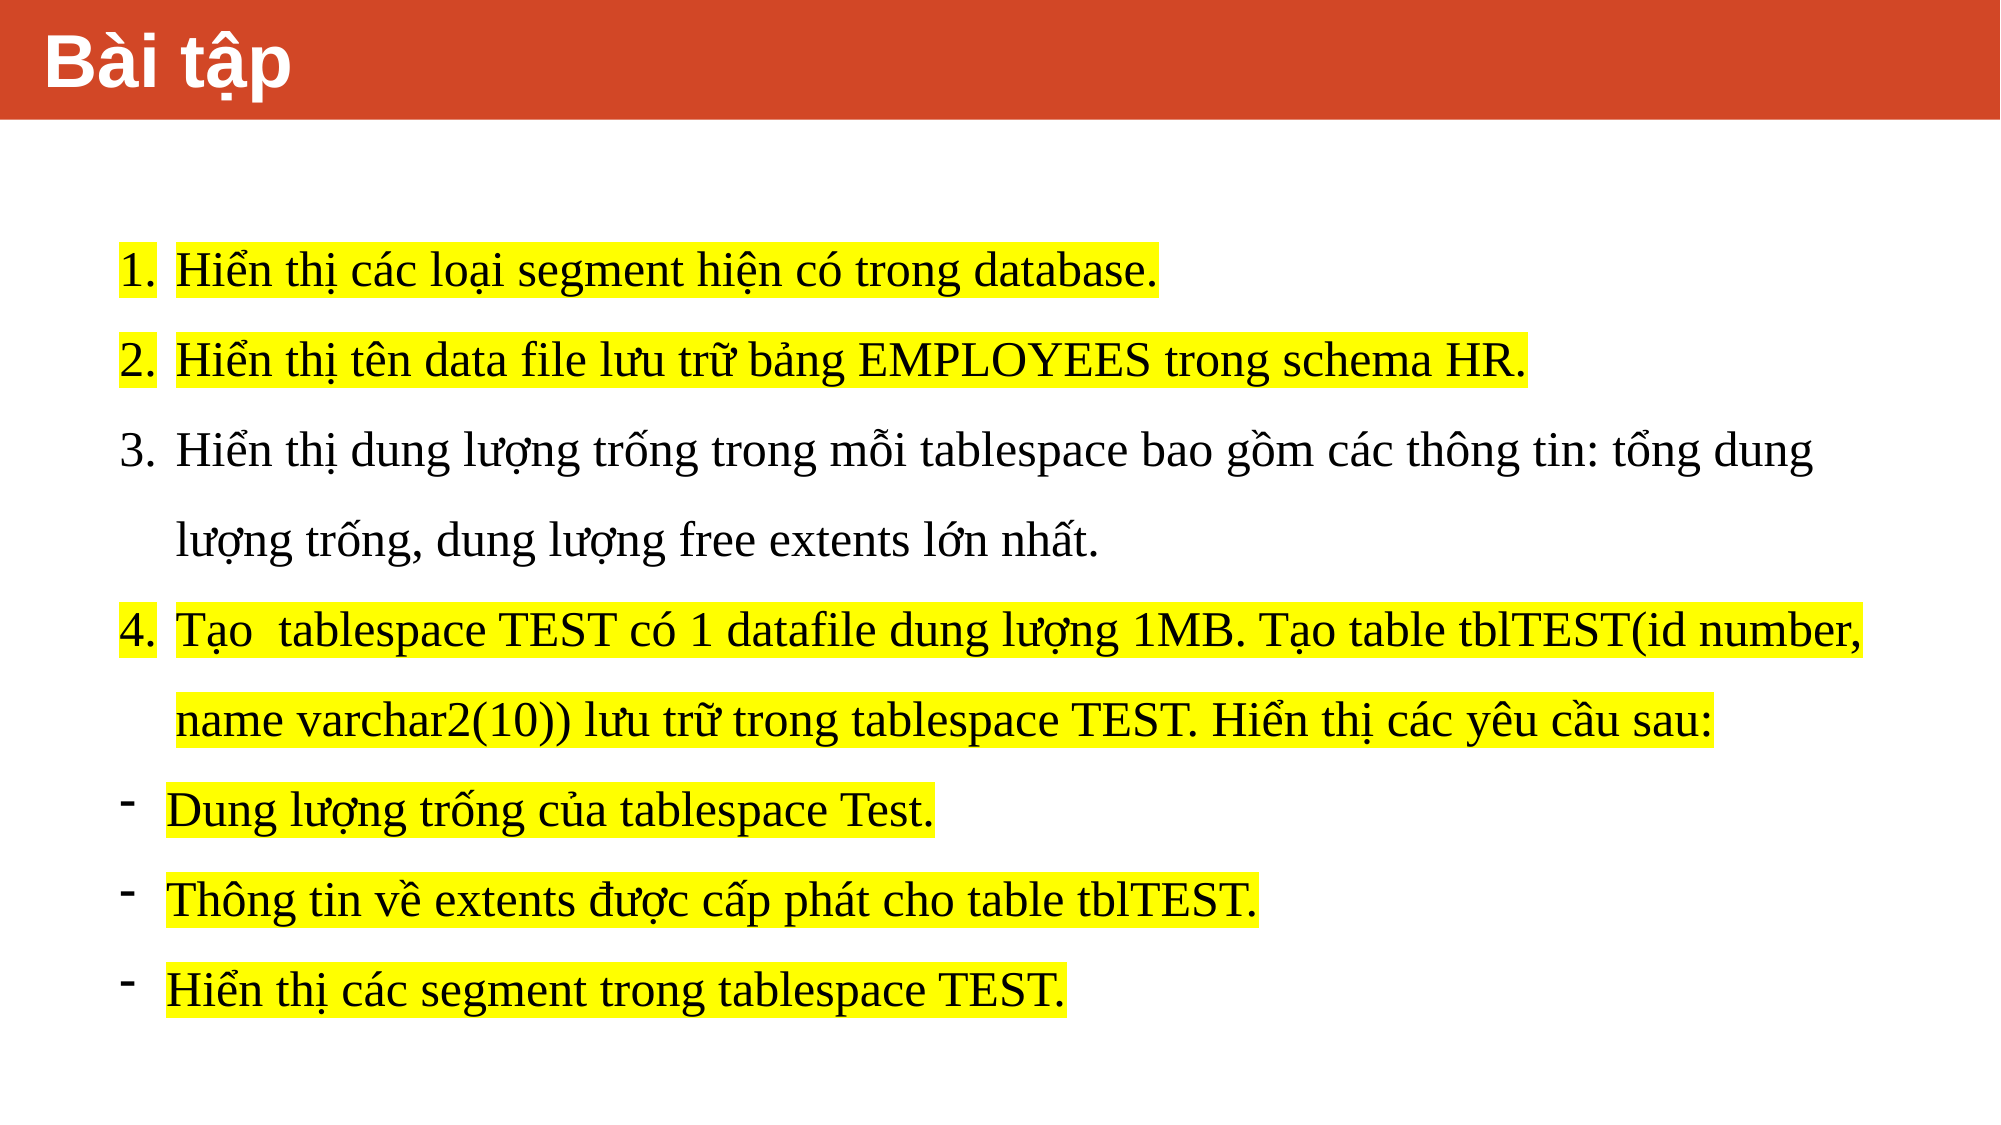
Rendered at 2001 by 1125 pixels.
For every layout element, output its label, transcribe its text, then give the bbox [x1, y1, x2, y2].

text_box Hiển thị các loại segment hiện có trong database. Hiển thị tên data file lưu trữ bảng EMPLOYEES trong schema HR. Hiển thị dung lượng trống trong mỗi tablespace bao gồm các thông tin: tổng dung lượng trống, dung lượng free extents lớn nhất. Tạo tablespace TEST có 1 datafile dung lượng 1MB. Tạo table tblTEST(id number, name varchar2(10)) lưu trữ trong tablespace TEST. Hiển thị các yêu cầu sau: Dung lượng trống của tablespace Test. Thông tin về extents được cấp phát cho table tblTEST. Hiển thị các segment trong tablespace TEST. [104, 199, 1896, 1115]
title Bài tập [28, 0, 1970, 111]
